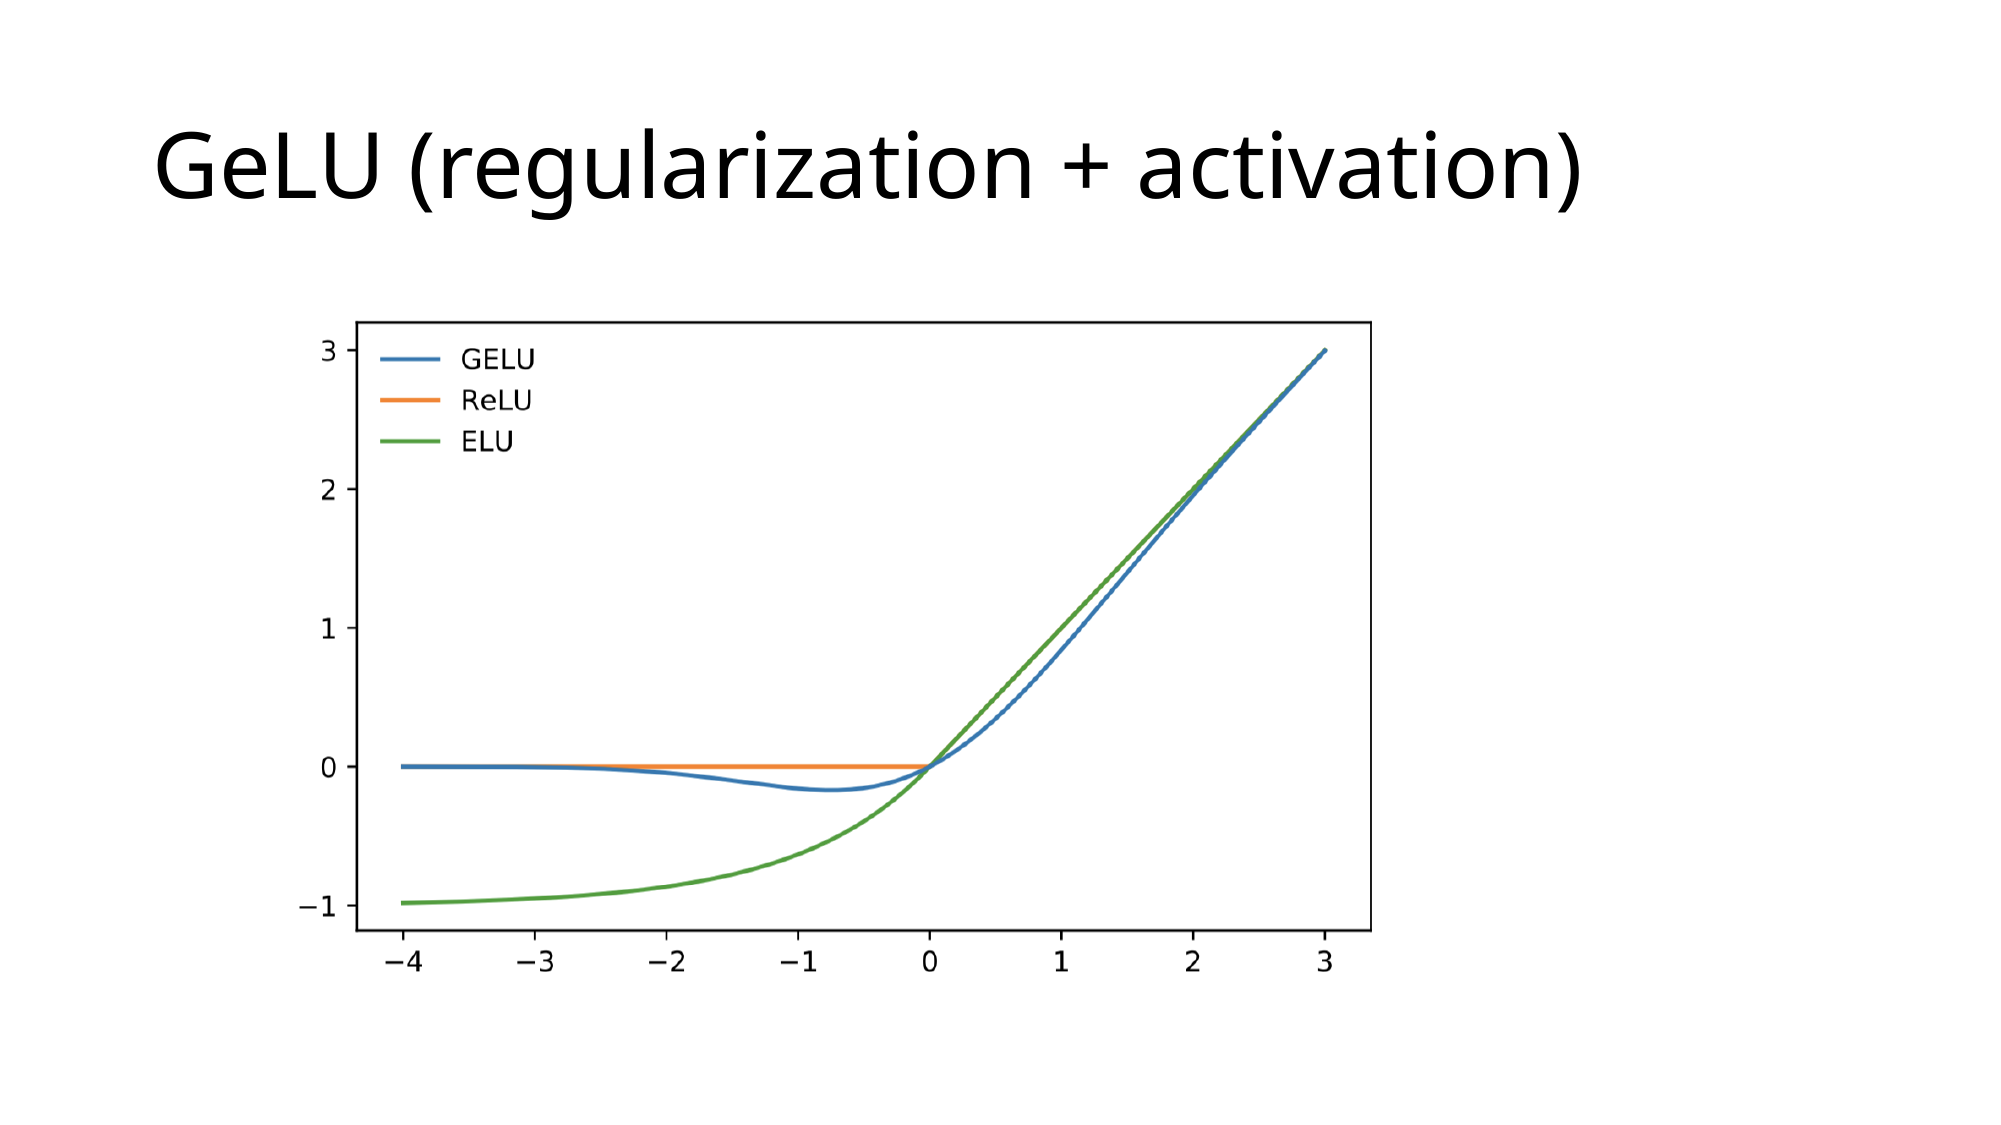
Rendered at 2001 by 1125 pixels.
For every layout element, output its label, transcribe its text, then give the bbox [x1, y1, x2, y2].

title GeLU (regularization + activation) [137, 59, 1863, 278]
picture [262, 277, 1459, 1021]
